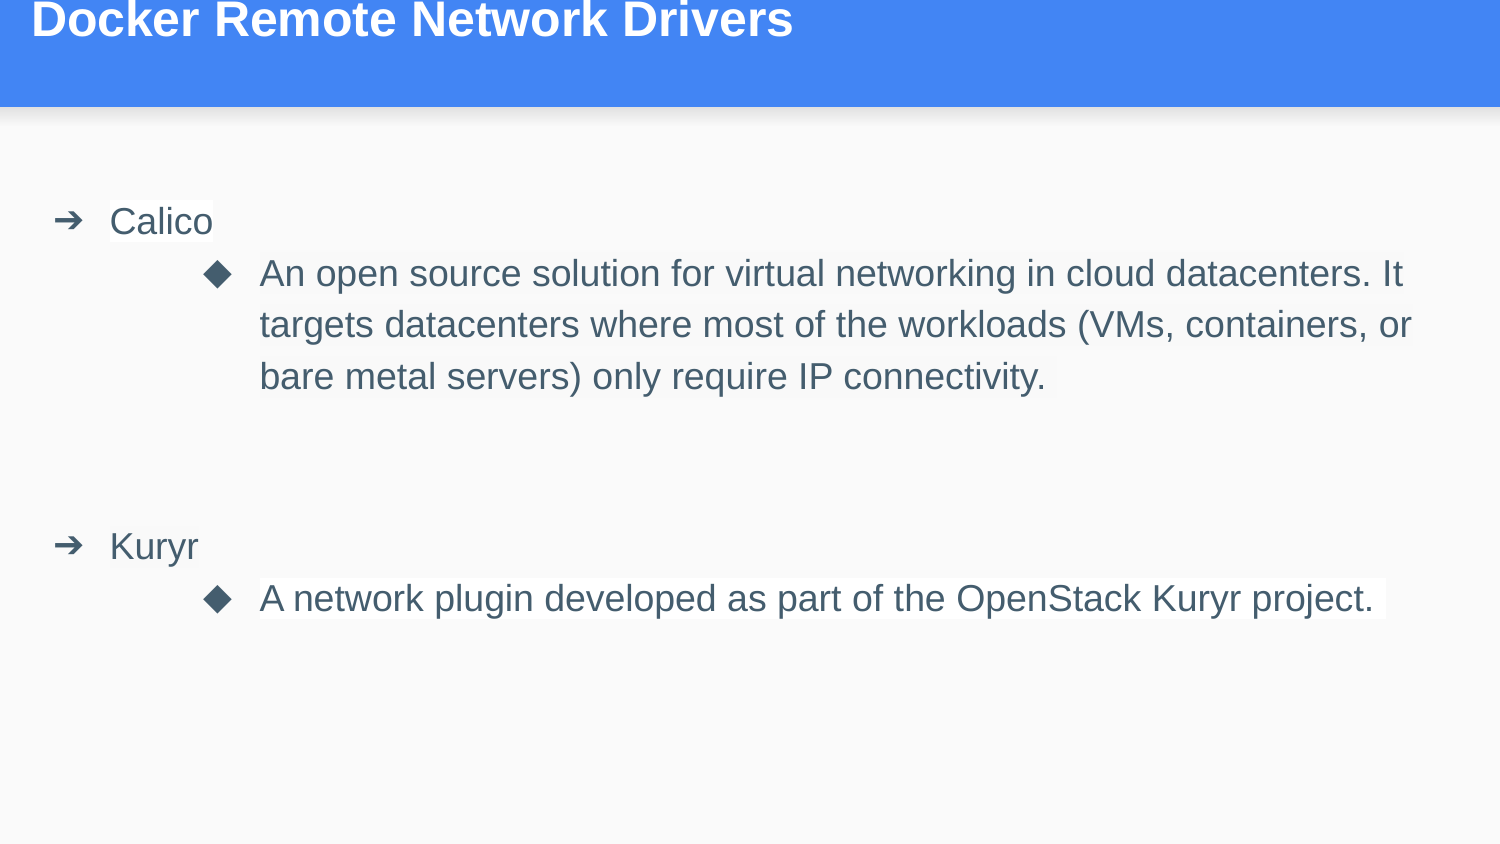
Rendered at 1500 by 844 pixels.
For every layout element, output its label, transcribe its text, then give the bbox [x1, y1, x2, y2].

text_box Calico An open source solution for virtual networking in cloud datacenters. It targets datacenters where most of the workloads (VMs, containers, or bare metal servers) only require IP connectivity. Kuryr A network plugin developed as part of the OpenStack Kuryr project. [19, 104, 1481, 817]
text_box [0, 95, 1474, 826]
title Docker Remote Network Drivers [16, 2, 1464, 95]
